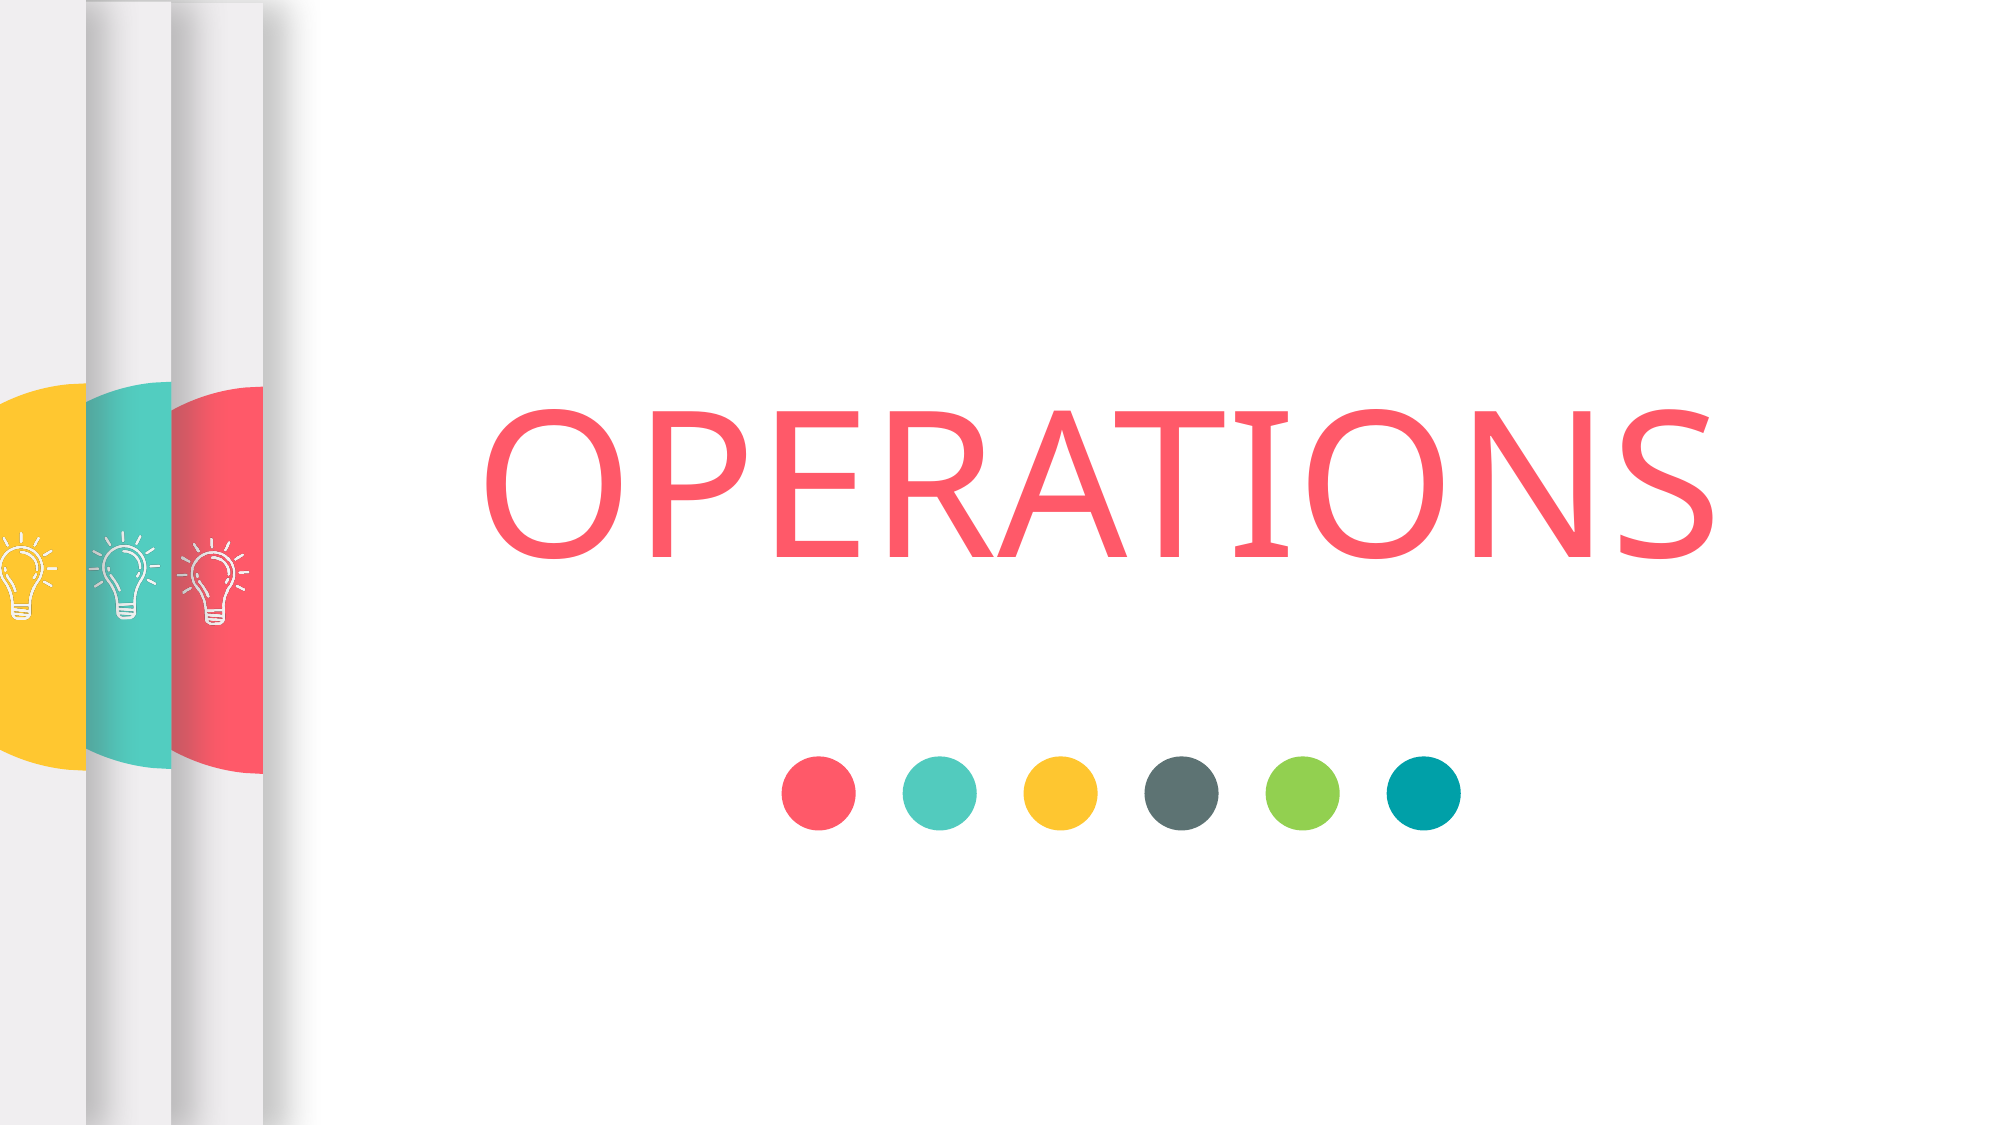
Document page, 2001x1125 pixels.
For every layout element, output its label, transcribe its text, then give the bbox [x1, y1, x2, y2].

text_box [0, 0, 86, 1125]
text_box OPERATIONS [309, 346, 1975, 606]
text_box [172, 3, 263, 1125]
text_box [86, 1, 172, 1125]
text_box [781, 756, 1461, 831]
